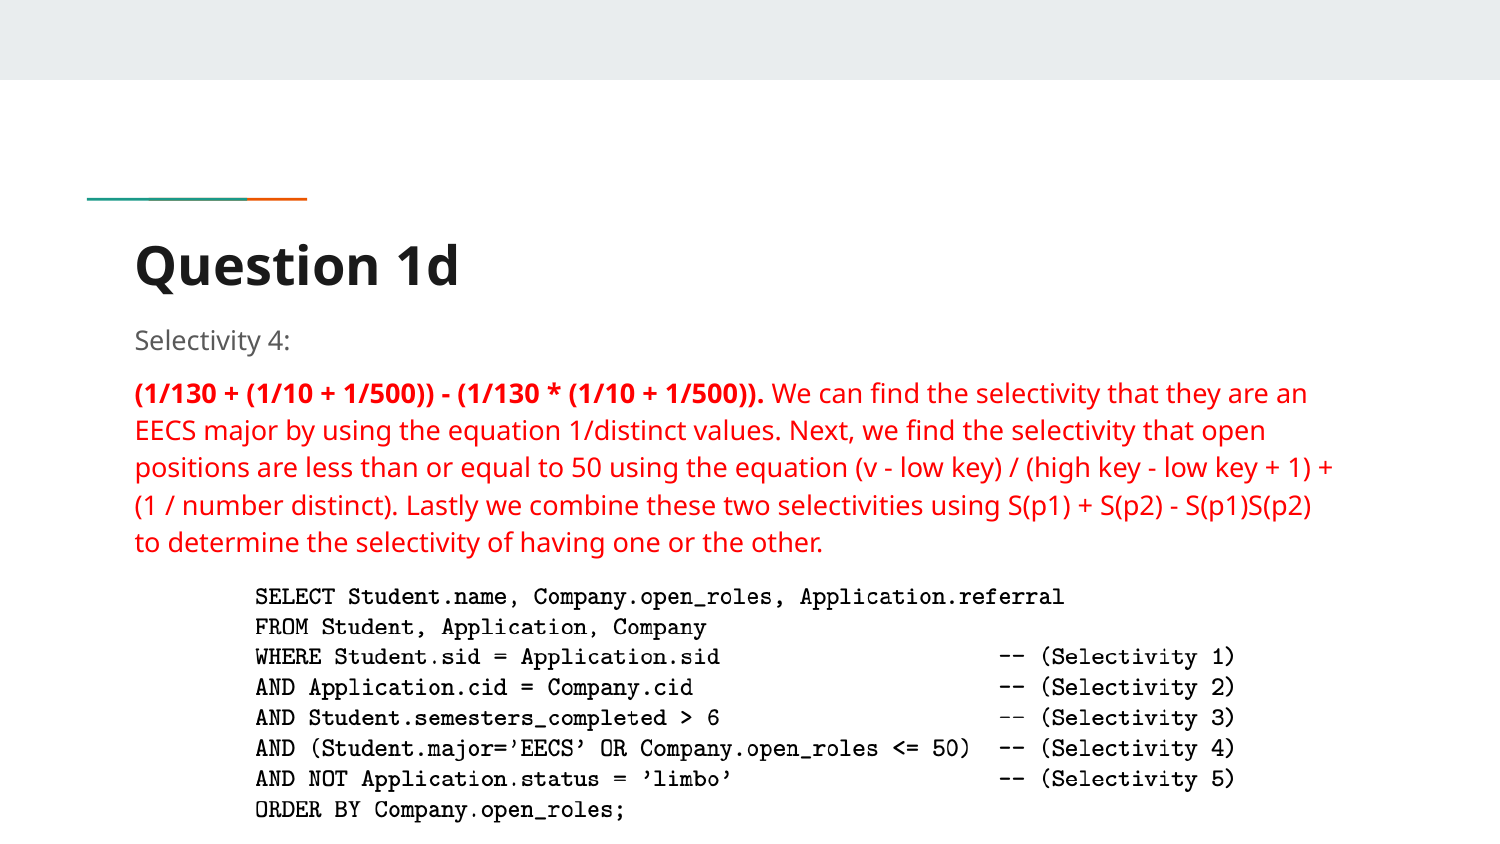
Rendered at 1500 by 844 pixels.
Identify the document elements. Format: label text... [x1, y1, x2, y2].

picture [237, 571, 1263, 844]
list Selectivity 4: [119, 303, 1381, 675]
text_box (1/130 + (1/10 + 1/500)) - (1/130 * (1/10 + 1/500)). We can find the selectivity that they are an EECS major by using the equation 1/distinct values. Next, we find the selectivity that open positions are less than or equal to 50 using the equation (v - low key) / (high key - low key + 1) + (1 / number distinct). Lastly we combine these two selectivities using S(p1) + S(p2) - S(p1)S(p2) to determine the selectivity of having one or the other. [119, 356, 1357, 628]
title Question 1d [119, 216, 1381, 303]
